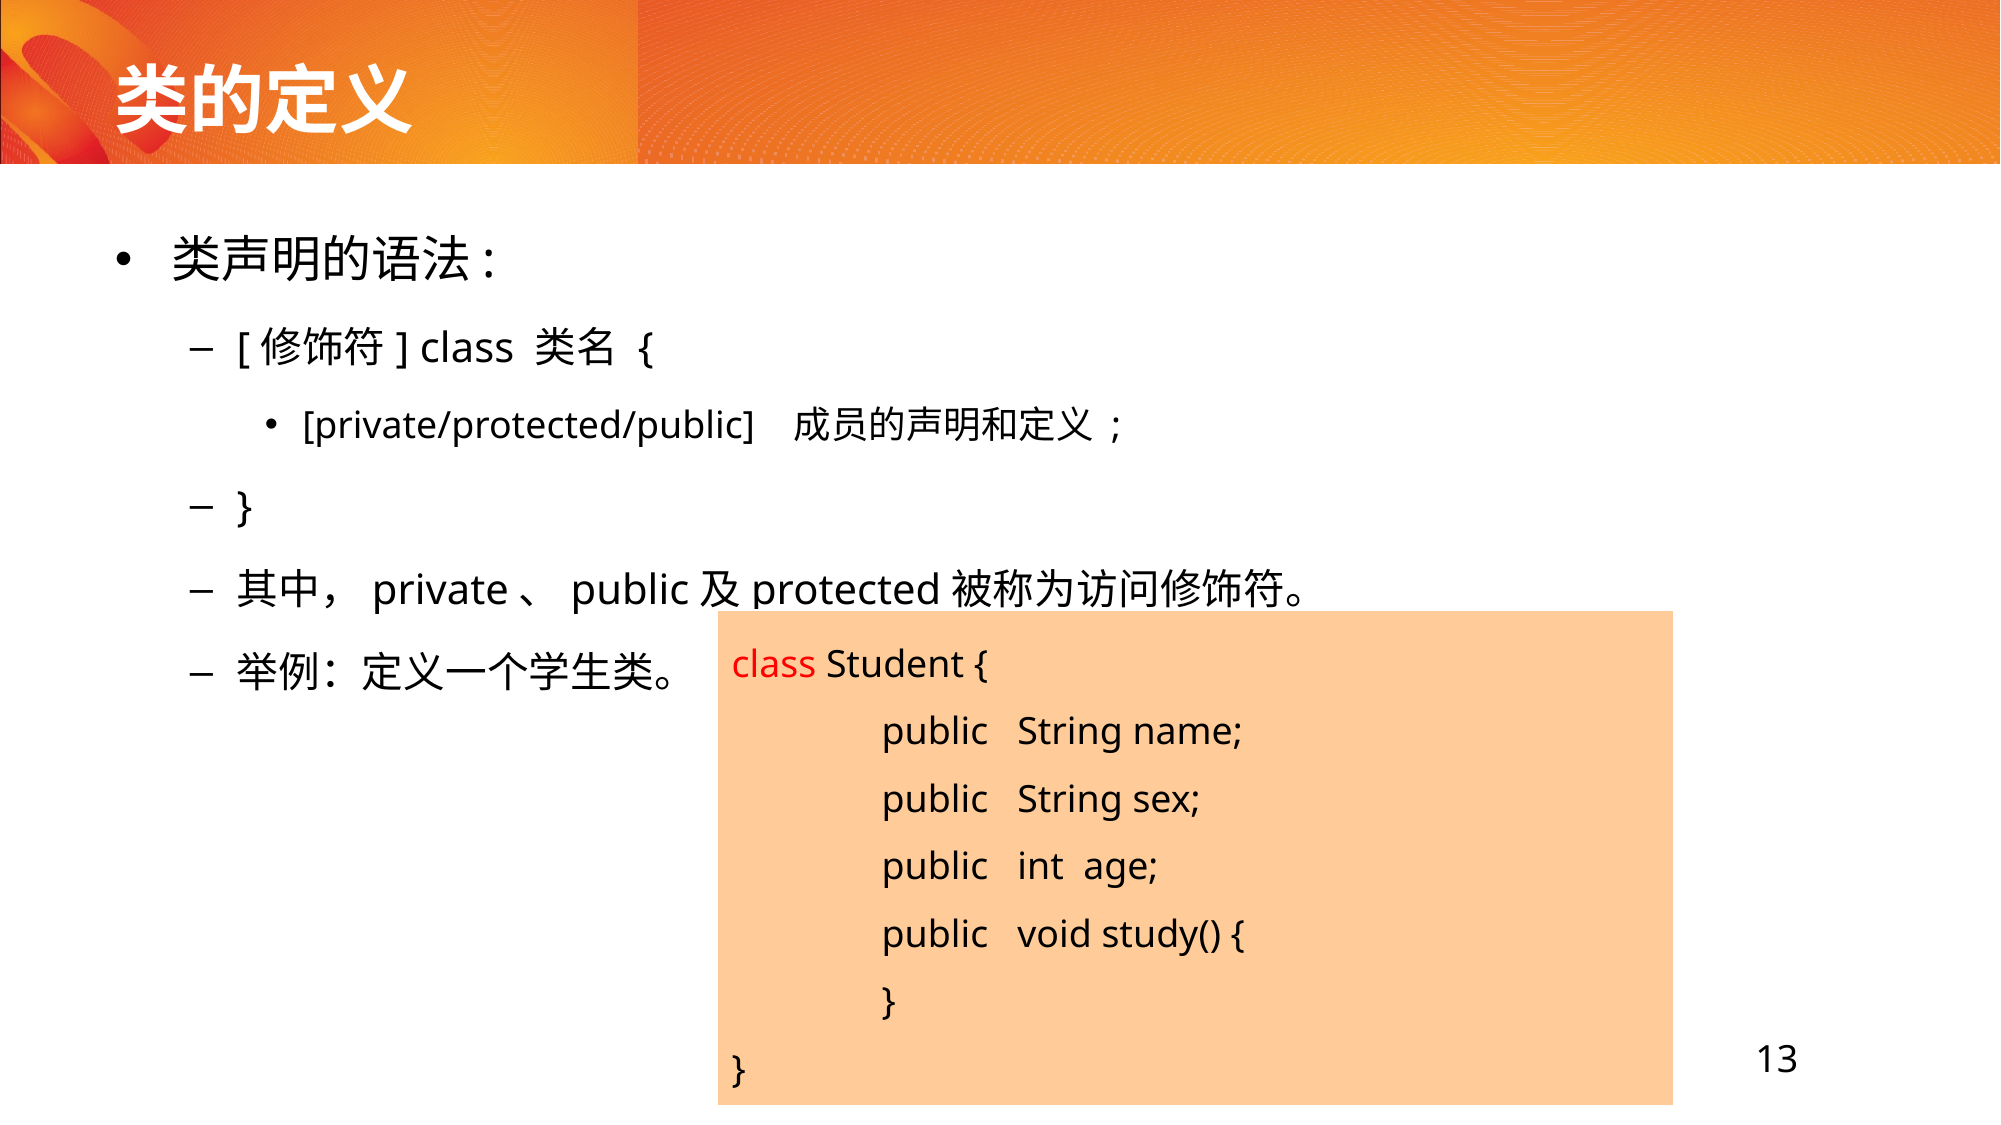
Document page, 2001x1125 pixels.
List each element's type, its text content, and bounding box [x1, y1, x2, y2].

picture [0, 0, 2000, 164]
list 类声明的语法: [修饰符] class 类名 { [private/protected/public] 成员的声明和定义 ; } 其中，private、public及protected被称为访问修饰符。 举例：定义一个学生类。 [99, 190, 1900, 1005]
title 类的定义 [99, 45, 1900, 167]
text_box class Student { public String name; public String sex; public int age; public void study() { } } [716, 609, 1674, 1106]
